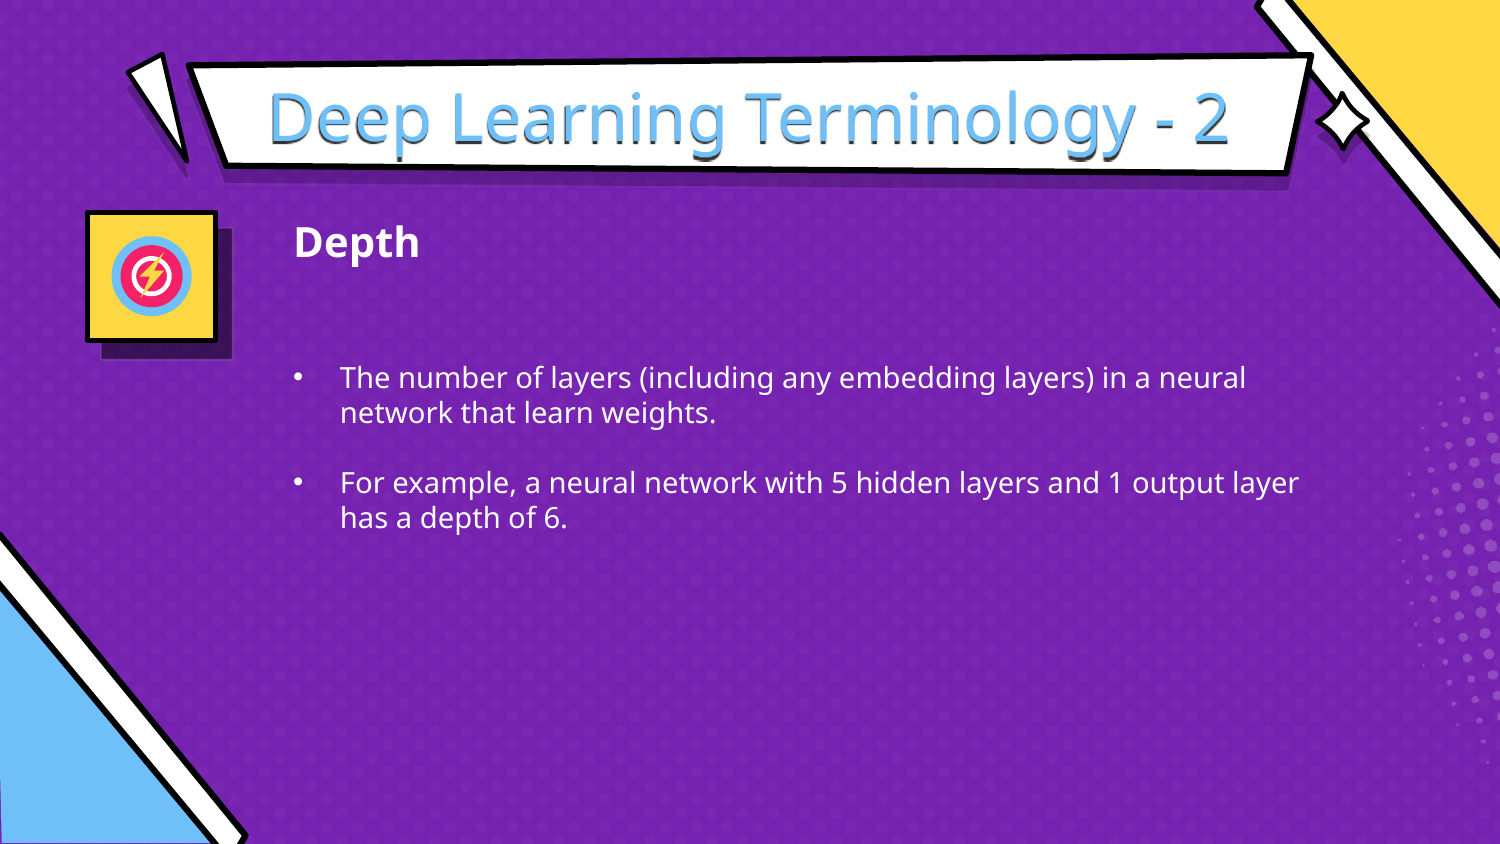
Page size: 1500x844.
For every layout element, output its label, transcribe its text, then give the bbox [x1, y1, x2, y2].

subtitle The number of layers (including any embedding layers) in a neural network that learn weights. For example, a neural network with 5 hidden layers and 1 output layer has a depth of 6. [278, 344, 1370, 457]
subtitle Depth [278, 213, 1178, 268]
title Deep Learning Terminology - 2 [116, 91, 1383, 137]
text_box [111, 236, 192, 317]
text_box [87, 212, 216, 341]
